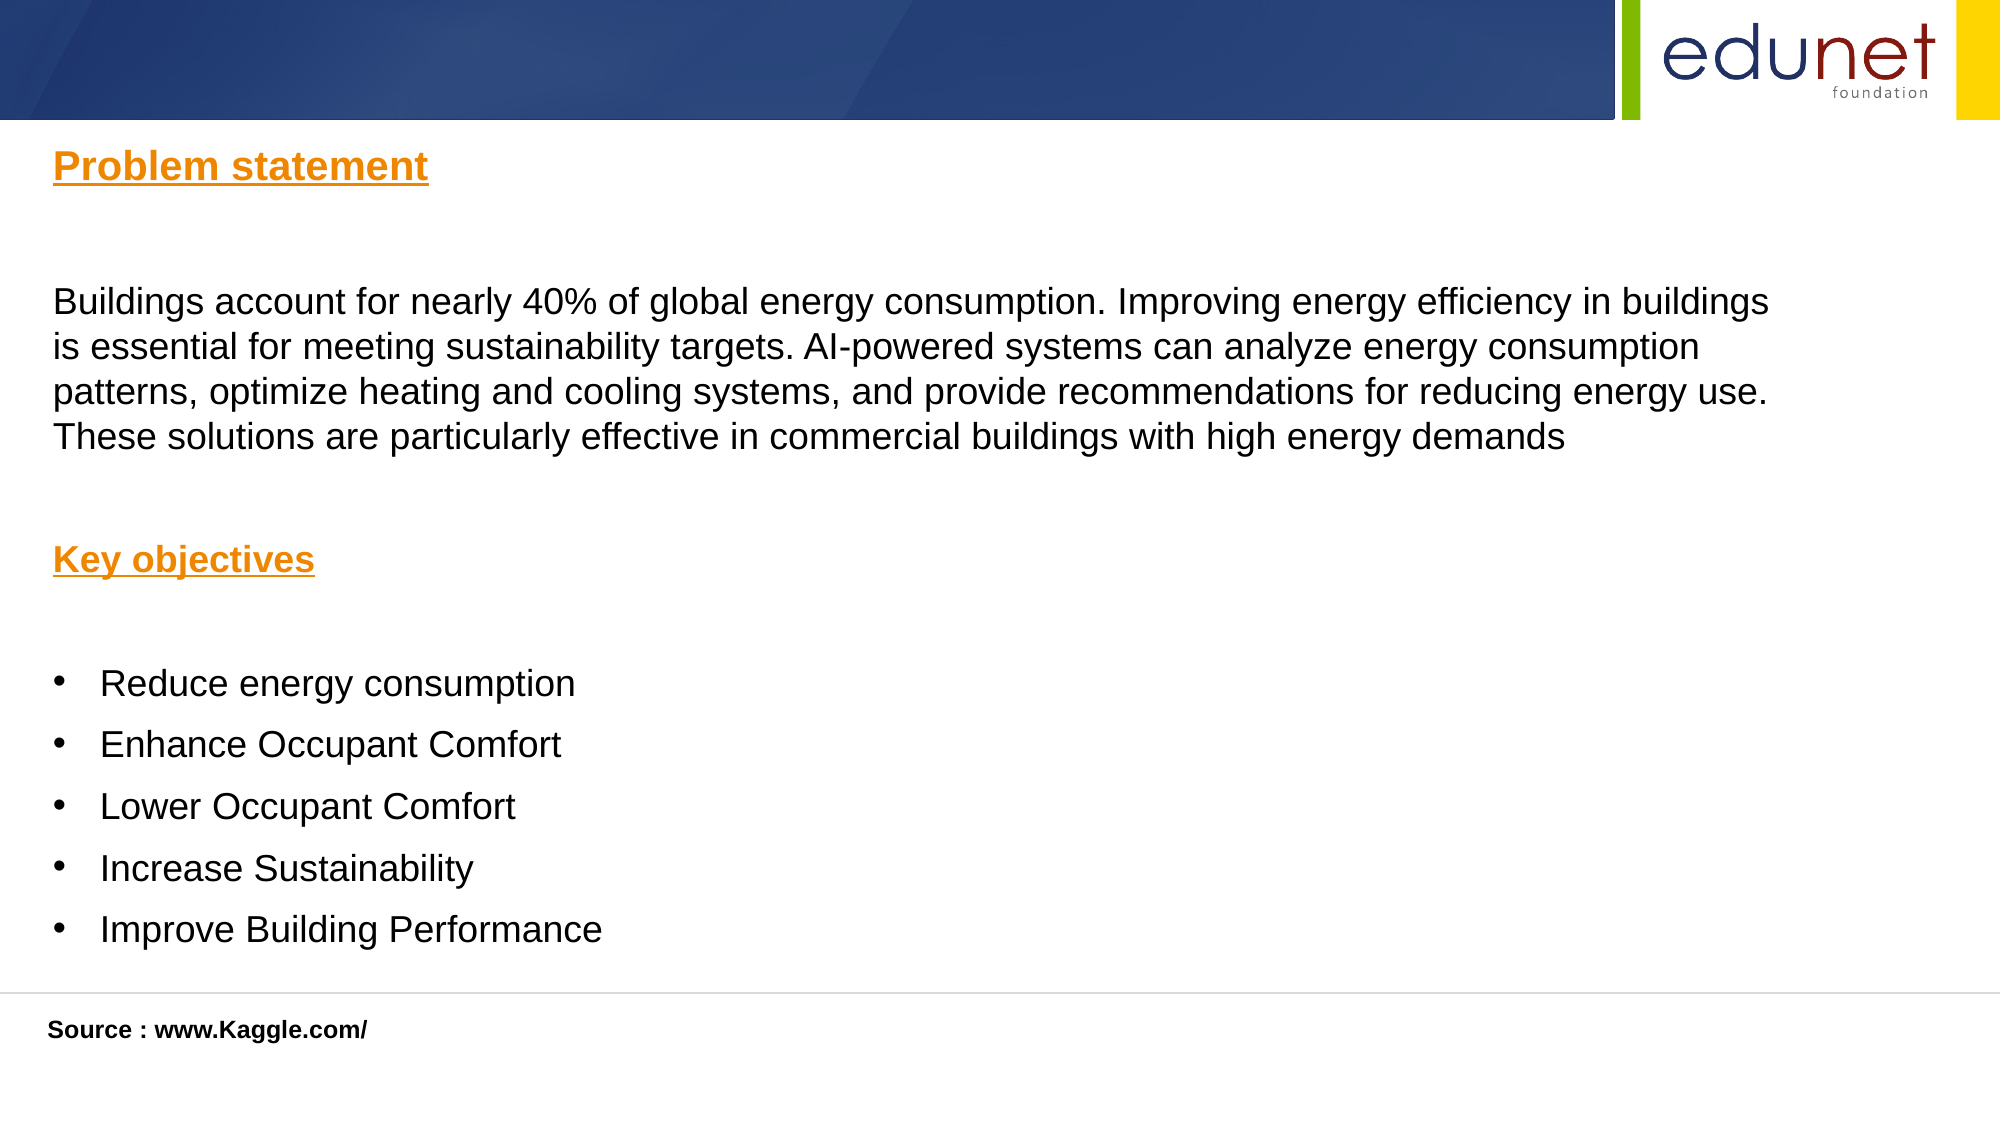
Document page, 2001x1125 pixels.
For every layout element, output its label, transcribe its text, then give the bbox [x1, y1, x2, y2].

picture [1652, 12, 1948, 108]
text_box Buildings account for nearly 40% of global energy consumption. Improving energy efficiency in buildings is essential for meeting sustainability targets. AI-powered systems can analyze energy consumption patterns, optimize heating and cooling systems, and provide recommendations for reducing energy use. These solutions are particularly effective in commercial buildings with high energy demands Key objectives Reduce energy consumption Enhance Occupant Comfort Lower Occupant Comfort Increase Sustainability Improve Building Performance [38, 269, 1813, 992]
text_box Buildings account for nearly 40% of global energy consumption. Improving energy efficiency in buildings is essential for meeting sustainability targets. AI-powered systems can analyze energy consumption patterns, optimize heating and cooling systems, and provide recommendations for reducing energy use. These solutions are particularly effective in commercial buildings with high energy demands Key objectives Reduce energy consumption Enhance Occupant Comfort Lower Occupant Comfort Increase Sustainability Improve Building Performance [38, 1005, 1813, 1081]
text_box Problem statement [38, 131, 1007, 197]
text_box Source : www.Kaggle.com/ [32, 1006, 609, 1052]
